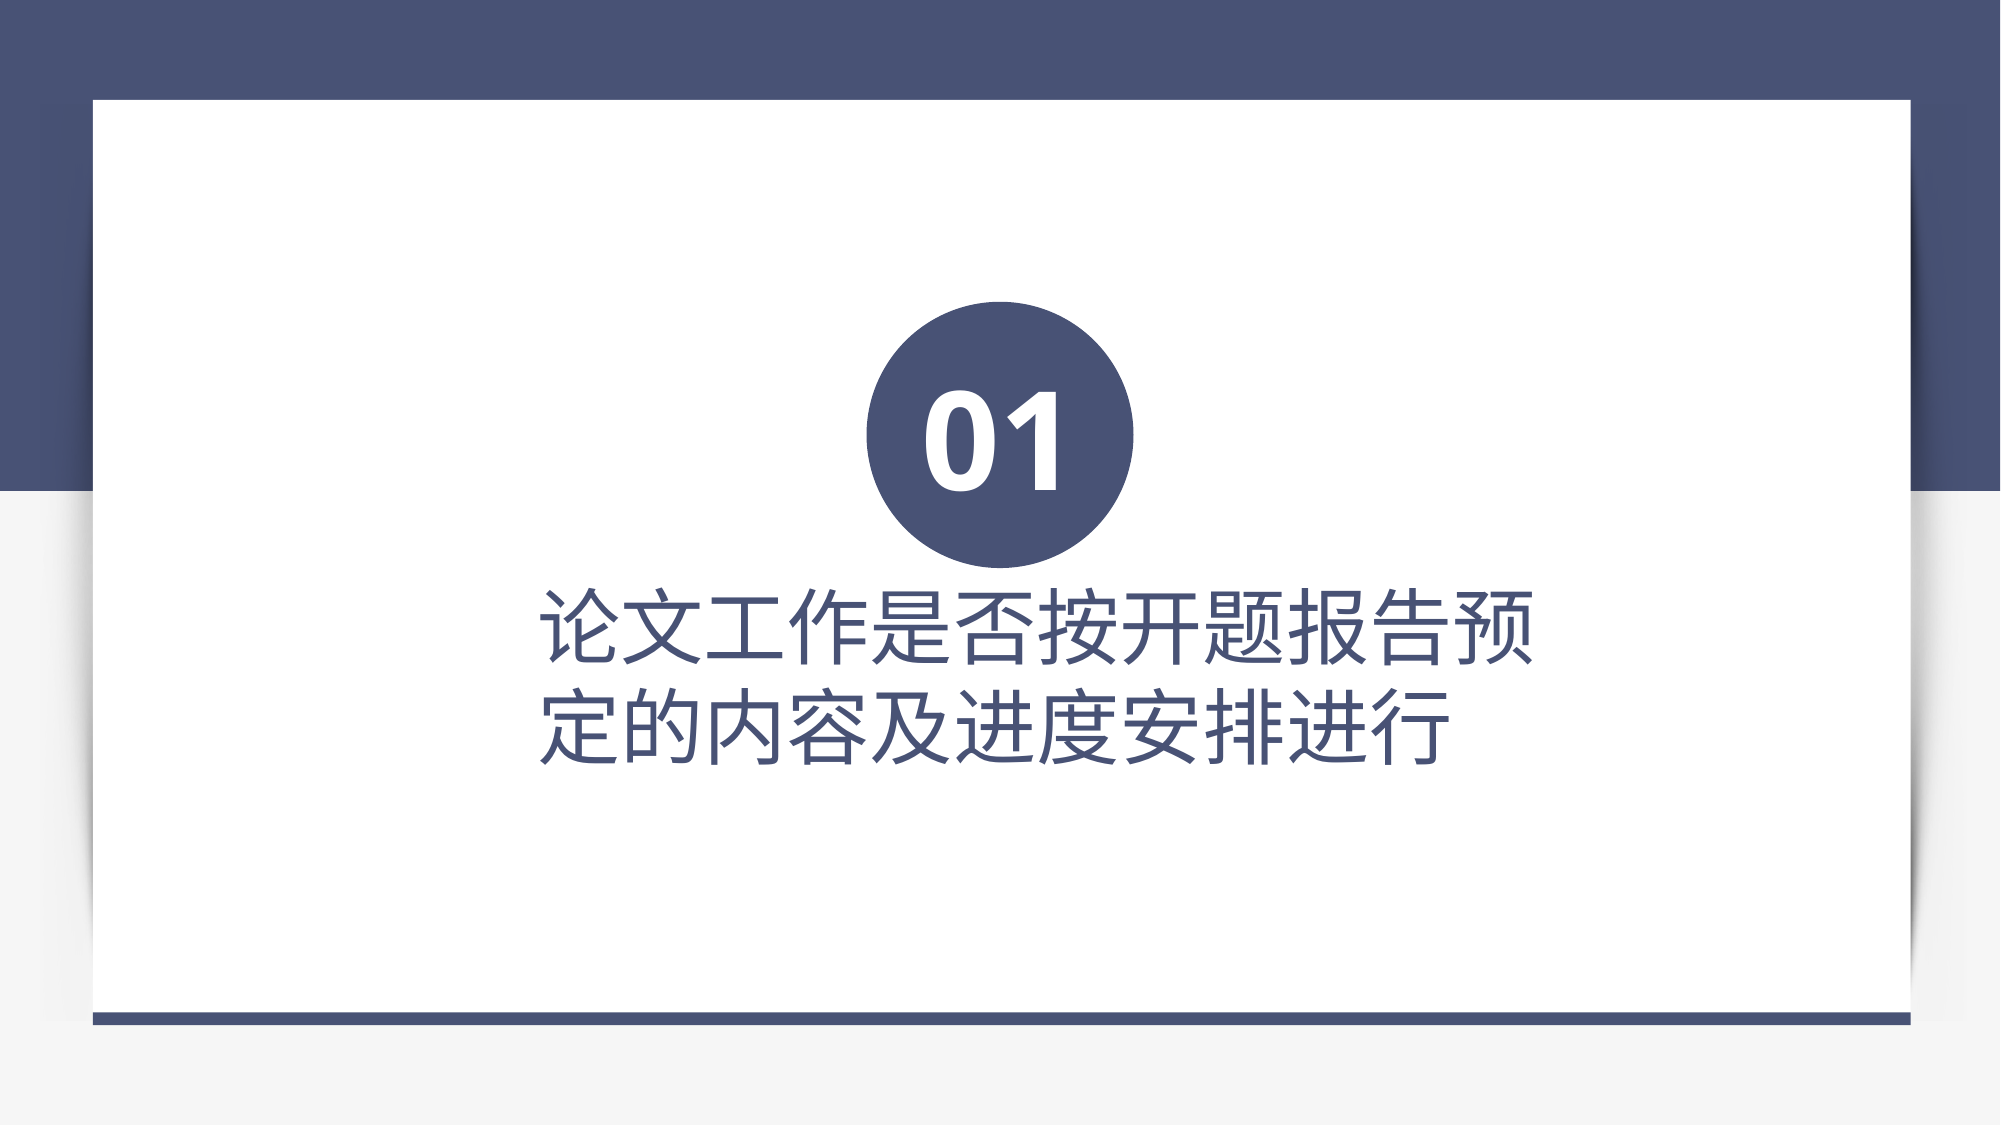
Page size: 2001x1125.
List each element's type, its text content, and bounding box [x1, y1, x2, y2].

text_box [1122, 380, 1134, 489]
text_box [900, 301, 1100, 346]
text_box [902, 526, 1098, 569]
text_box 论文工作是否按开题报告预 定的内容及进度安排进行 [522, 568, 1551, 783]
text_box 01 [878, 346, 1122, 526]
text_box [866, 380, 878, 489]
